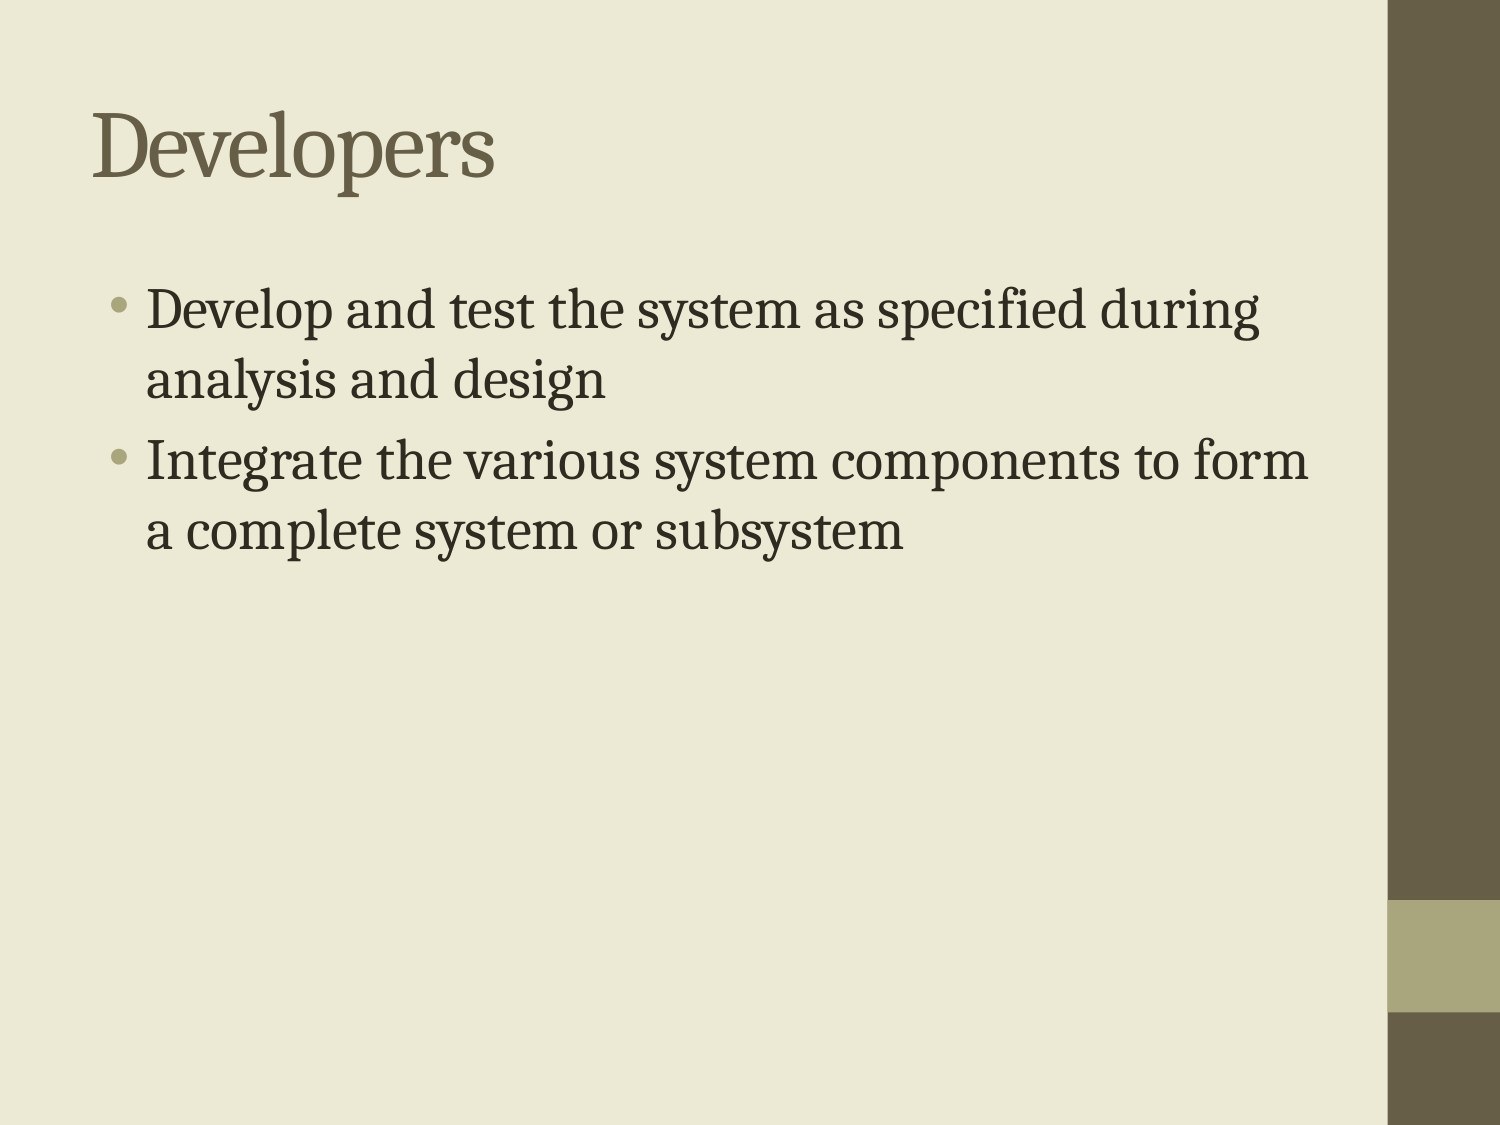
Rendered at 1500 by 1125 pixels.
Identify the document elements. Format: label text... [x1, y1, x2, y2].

list Develop and test the system as specified during analysis and design Integrate the various system components to form a complete system or subsystem [75, 262, 1325, 1050]
title Developers [75, 45, 1325, 233]
